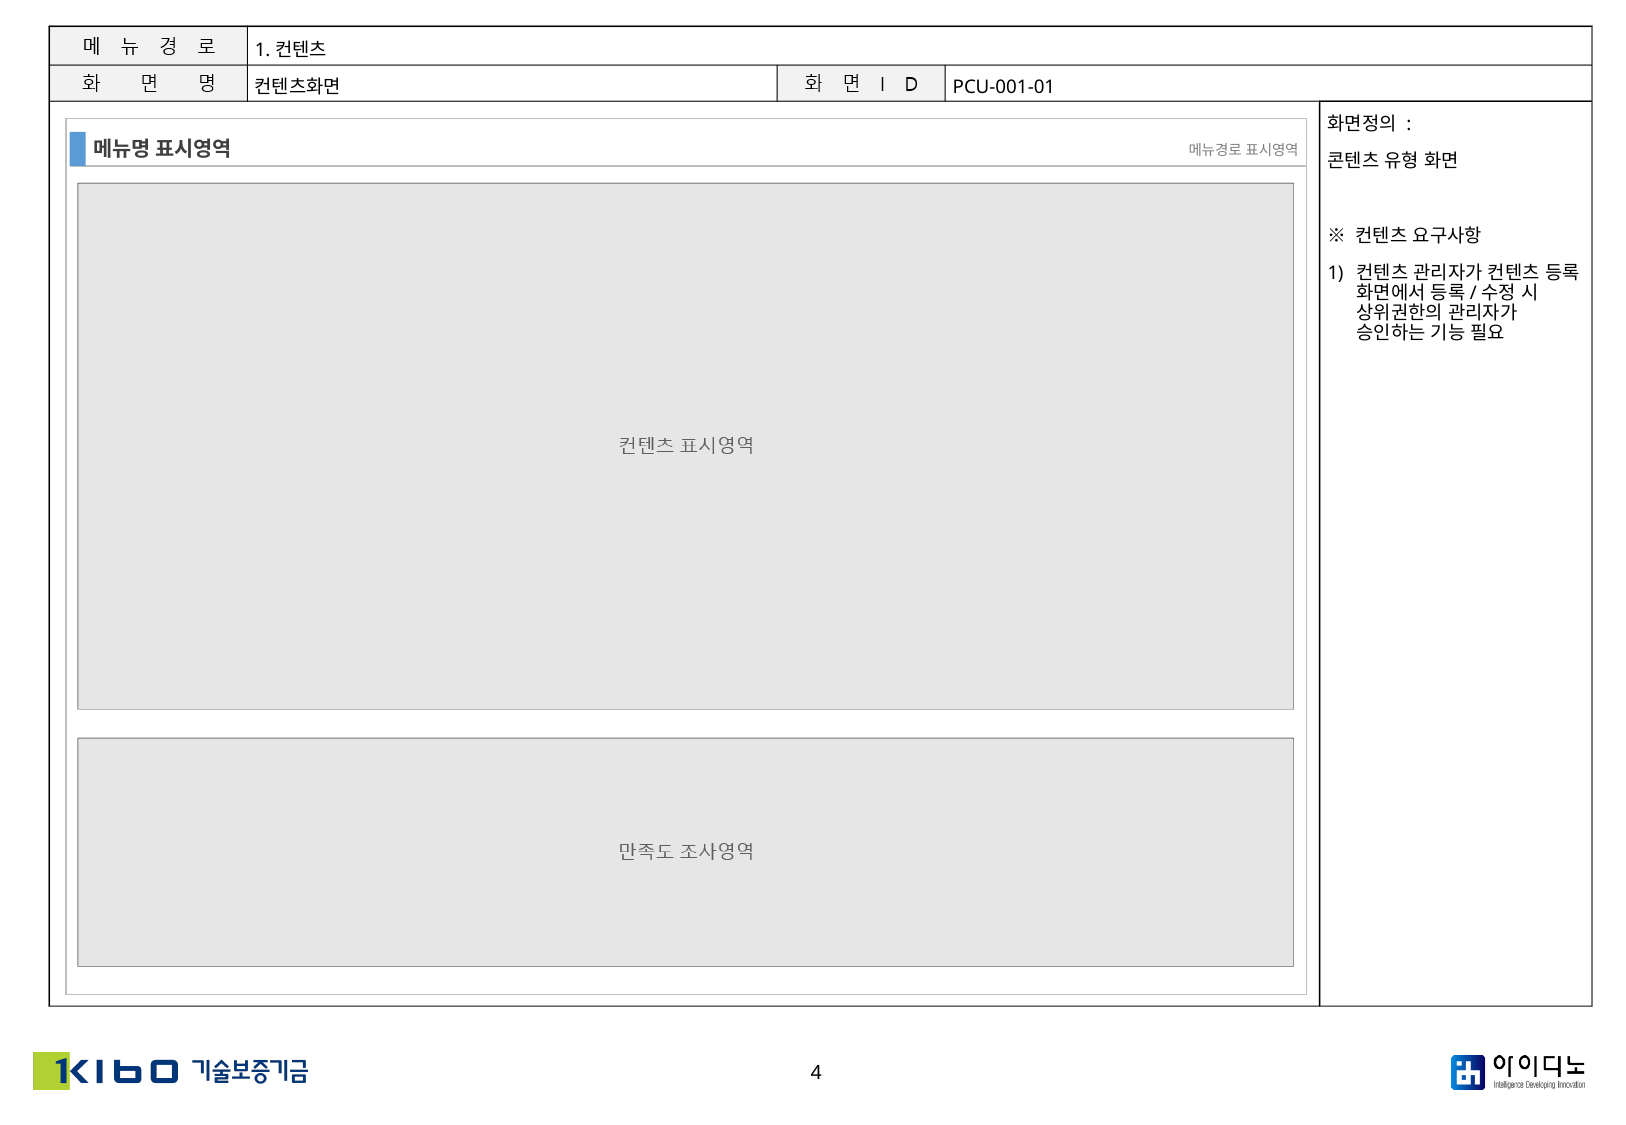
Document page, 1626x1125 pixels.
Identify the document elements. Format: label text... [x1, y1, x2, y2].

picture [48, 25, 1593, 1007]
text_box 컨텐츠화면 [248, 69, 778, 105]
text_box PCU-001-01 [946, 69, 1593, 105]
text_box 화면정의 : 콘텐츠 유형 화면 ※ 컨텐츠 요구사항 컨텐츠 관리자가 컨텐츠 등록 화면에서 등록/수정 시 상위권한의 관리자가 승인하는 기능 필요 [1321, 107, 1594, 1011]
text_box [65, 171, 1307, 995]
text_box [69, 131, 1307, 167]
picture [32, 1052, 309, 1090]
picture [1451, 1055, 1585, 1090]
text_box 1.컨텐츠 [248, 30, 1593, 66]
text_box [65, 118, 1307, 134]
